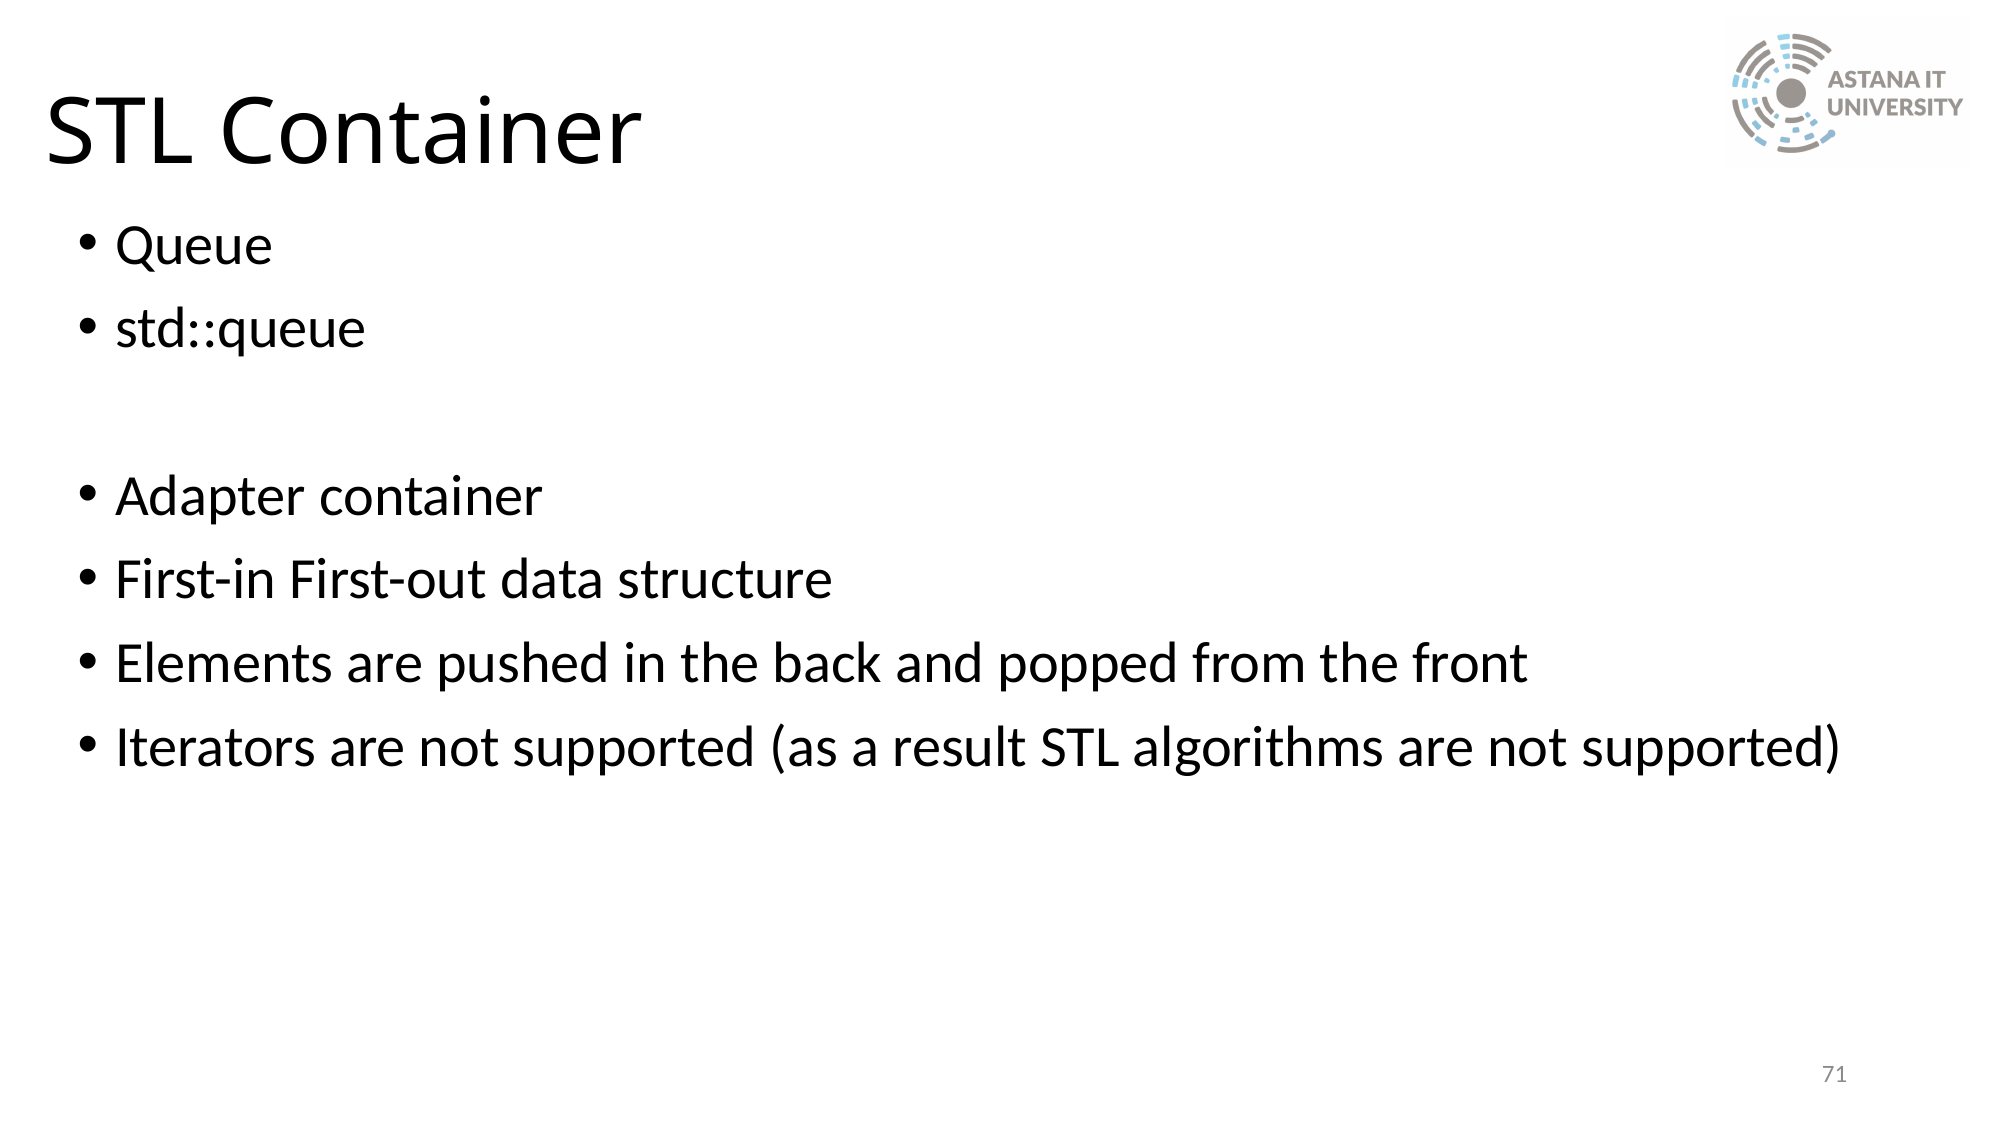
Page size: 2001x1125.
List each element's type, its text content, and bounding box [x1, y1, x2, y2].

list Queue std::queue Adapter container First-in First-out data structure Elements are pushed in the back and popped from the front Iterators are not supported (as a result STL algorithms are not supported) [62, 206, 1863, 1043]
slide_number 71 [1412, 1042, 1863, 1103]
title STL Container [30, 25, 1756, 243]
picture [1724, 15, 1970, 169]
